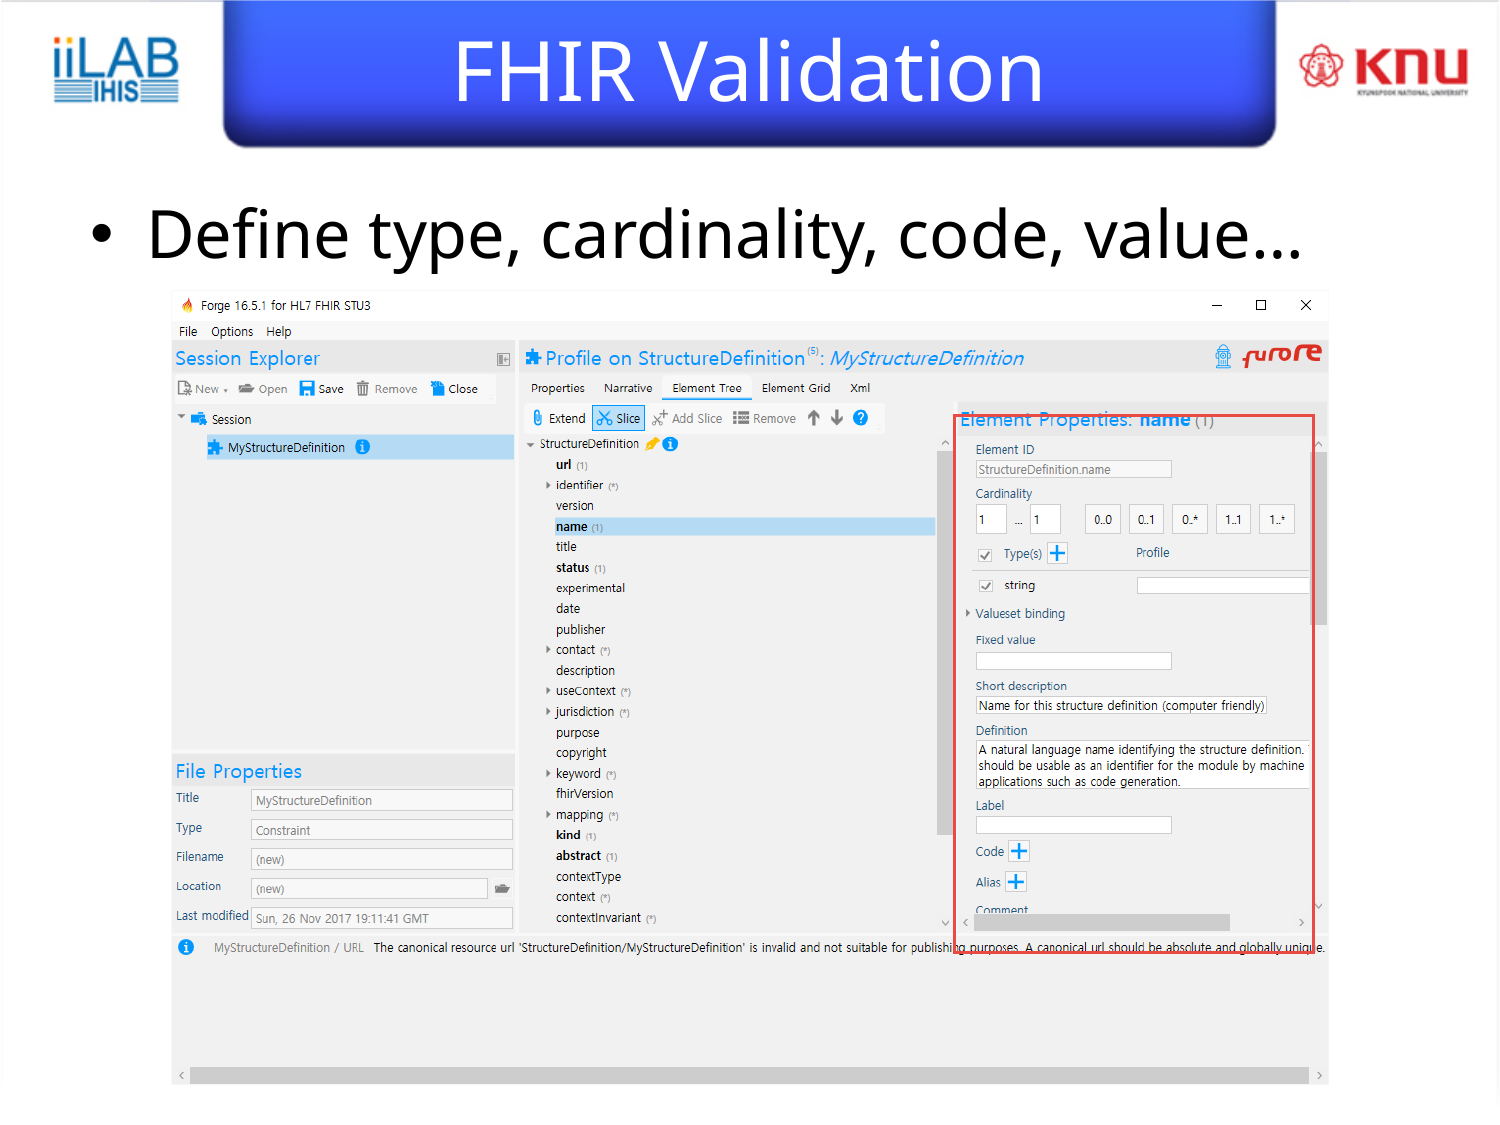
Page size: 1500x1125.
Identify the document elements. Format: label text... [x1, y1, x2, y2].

picture [0, 0, 1500, 1125]
list Define type, cardinality, code, value… [75, 184, 1425, 927]
text_box FHIR Validation [230, 0, 1270, 138]
